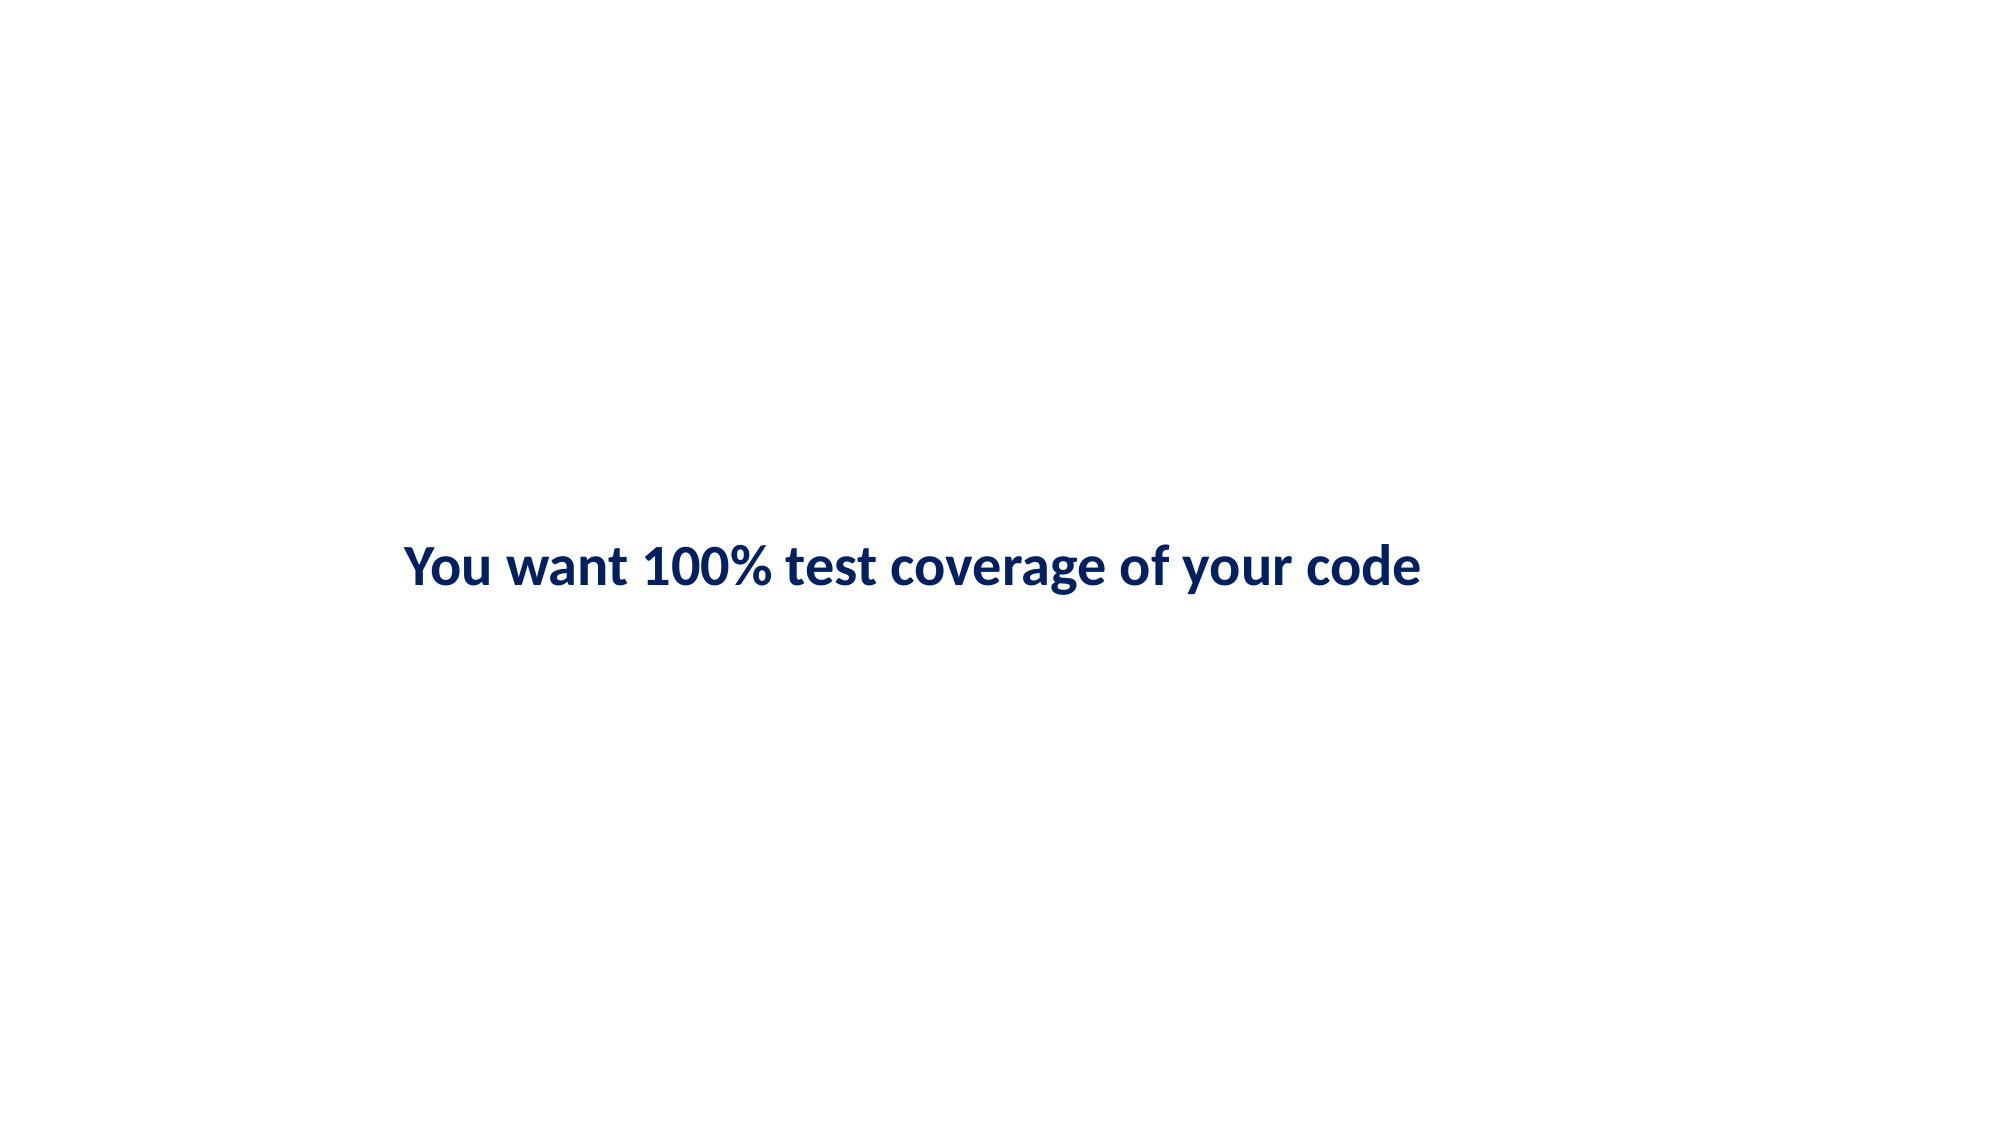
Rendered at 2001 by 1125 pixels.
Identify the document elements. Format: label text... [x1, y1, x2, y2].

text_box You want 100% test coverage of your code [390, 519, 1610, 605]
